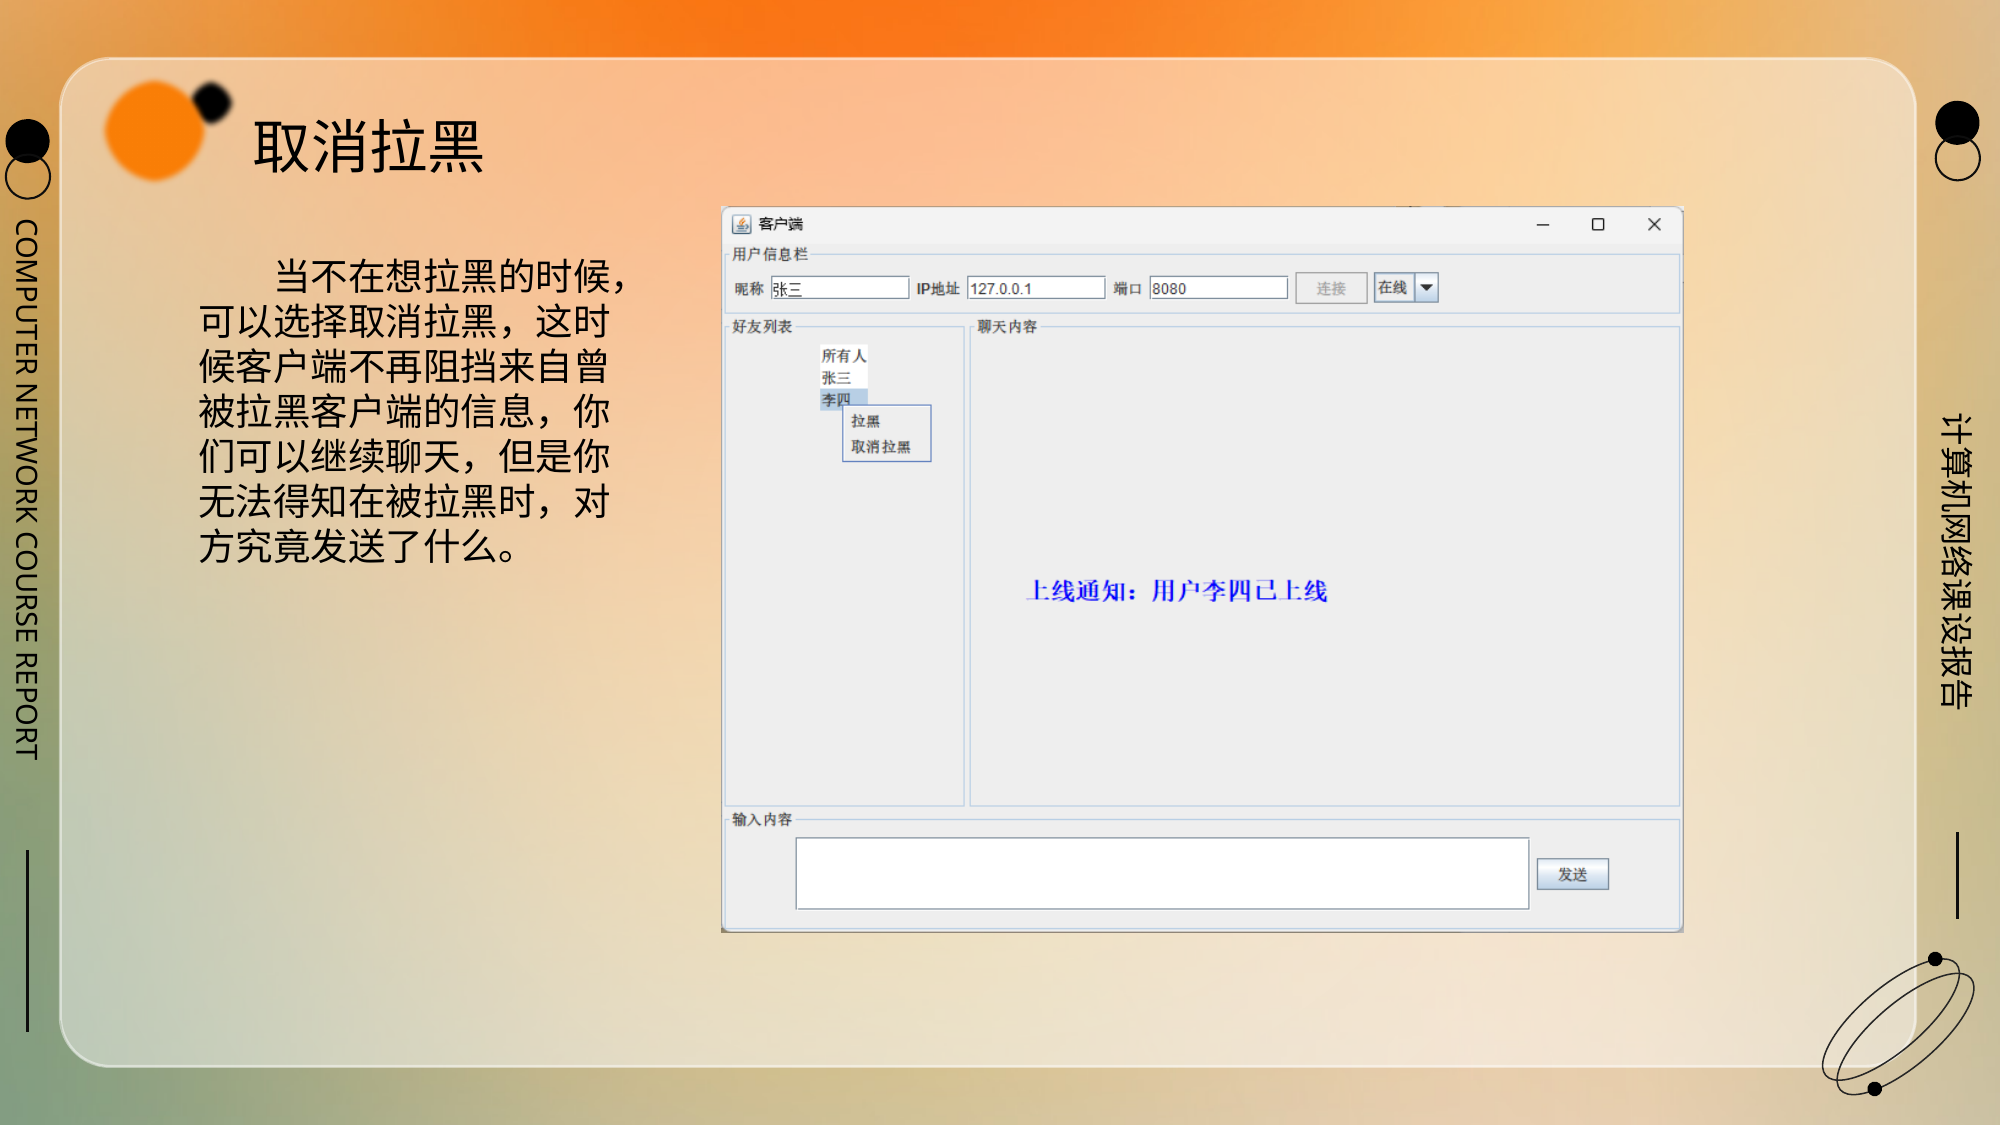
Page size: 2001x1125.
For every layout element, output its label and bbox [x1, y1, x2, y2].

picture [0, 0, 2000, 1125]
text_box [1929, 100, 1986, 937]
text_box [98, 75, 239, 188]
text_box [1807, 986, 1990, 1067]
text_box [2, 119, 53, 1032]
